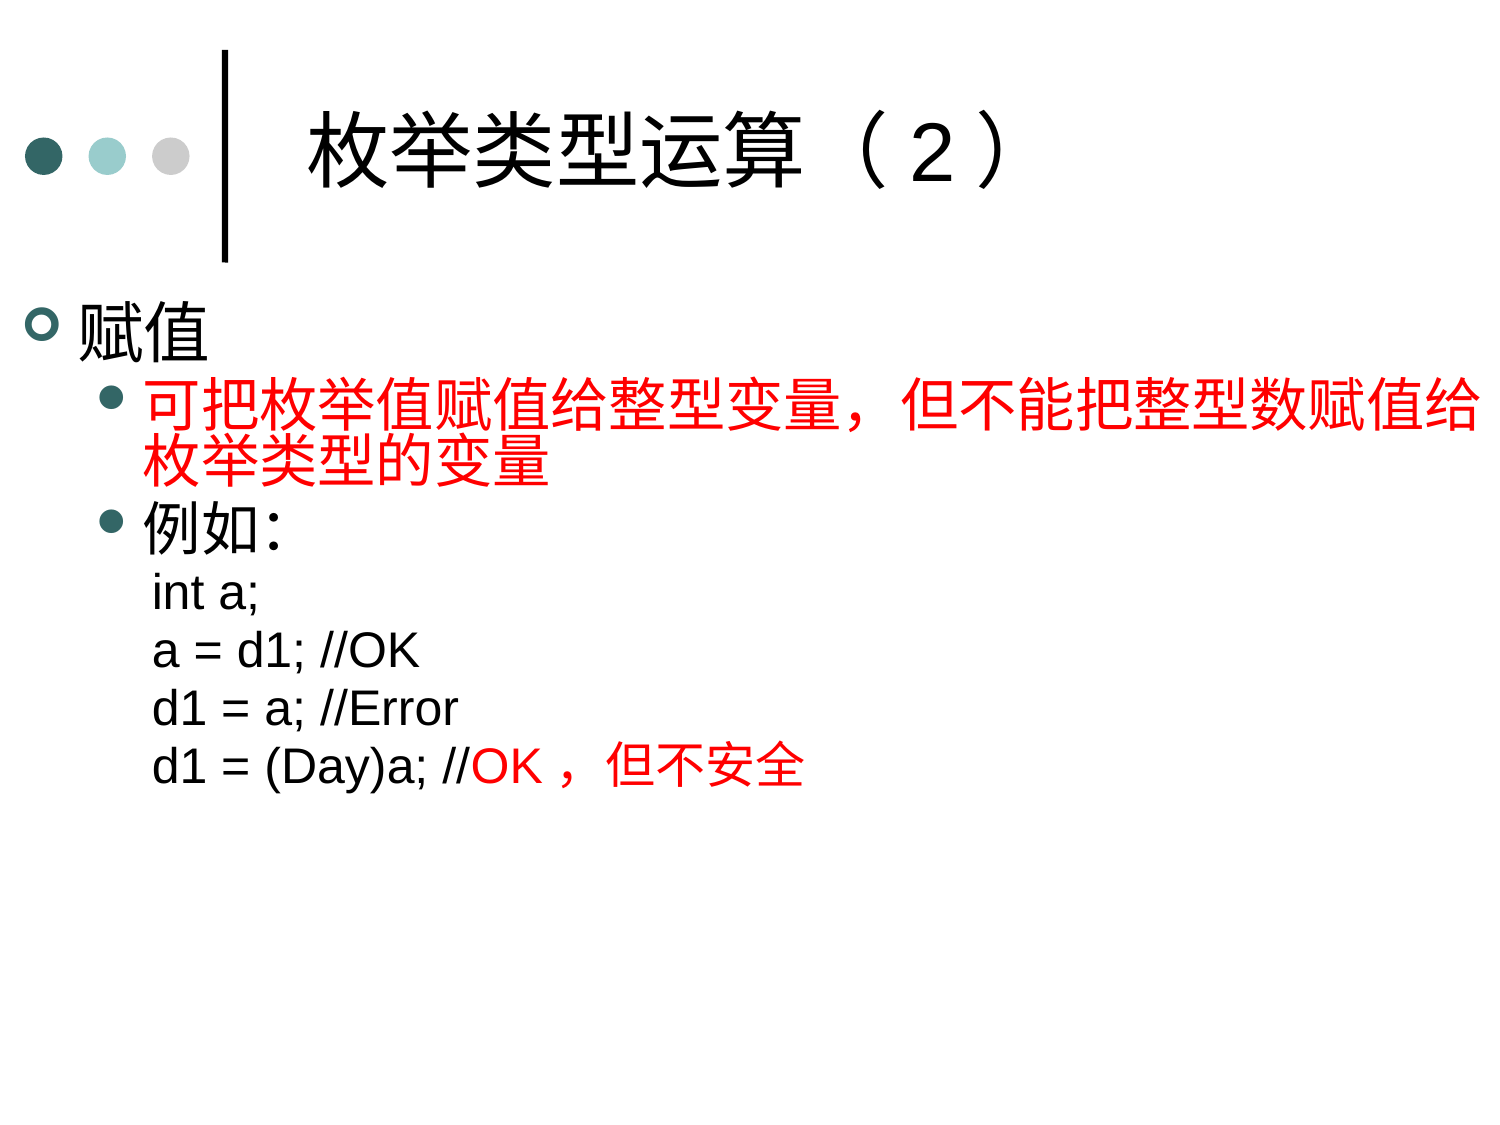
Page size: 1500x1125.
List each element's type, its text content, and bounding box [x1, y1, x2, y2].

list 赋值 可把枚举值赋值给整型变量，但不能把整型数赋值给枚举类型的变量 例如： int a; a = d1; //OK d1 = a; //Error d1 = (Day)a; //OK，但不安全 [5, 298, 1500, 1125]
title 枚举类型运算（2） [291, 64, 1369, 232]
